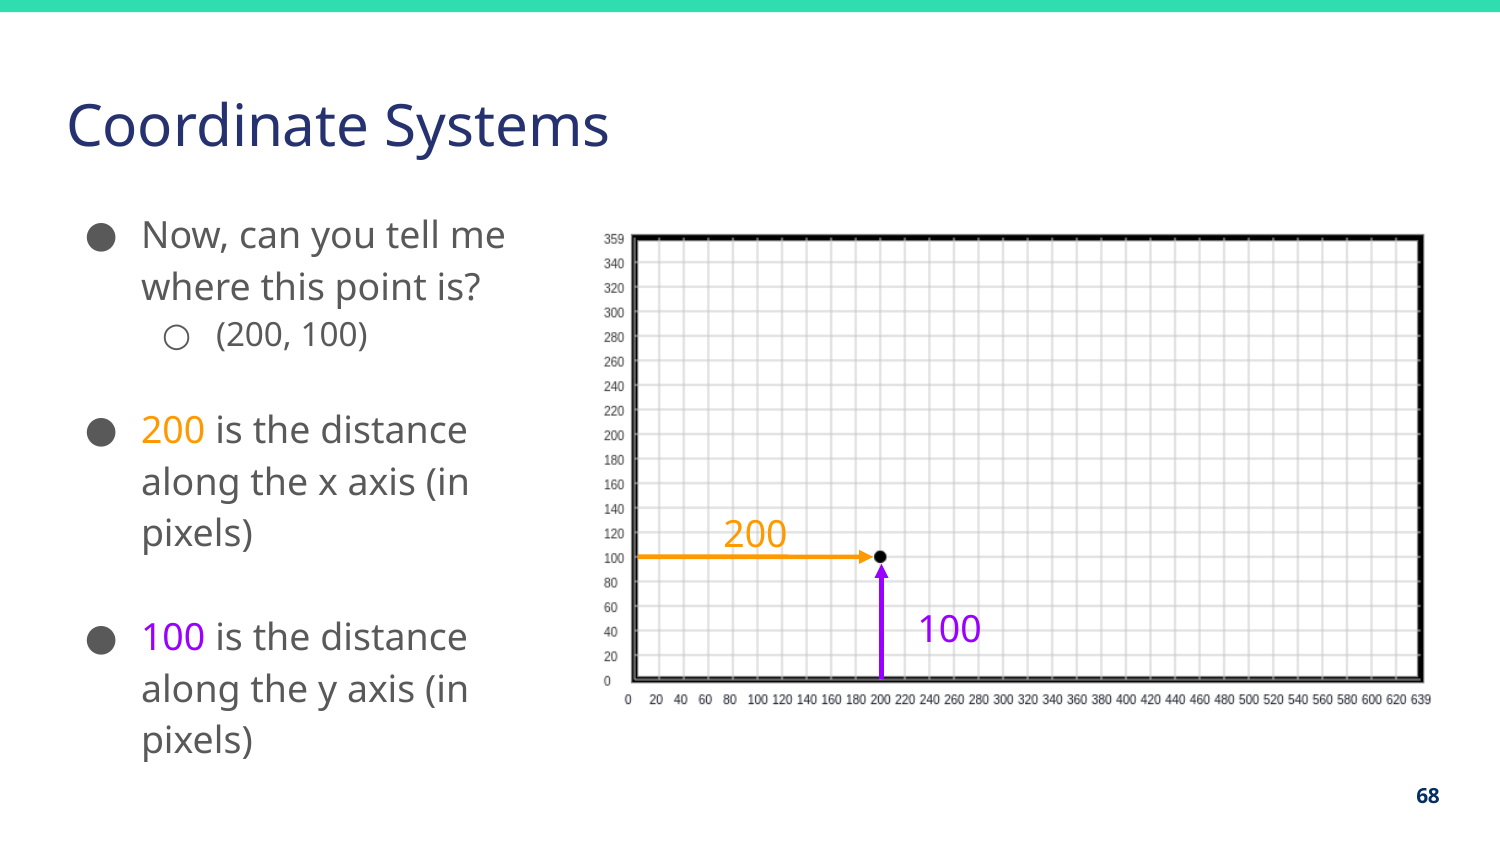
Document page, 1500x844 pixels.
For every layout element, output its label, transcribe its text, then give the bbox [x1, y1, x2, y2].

text_box 68 [1364, 764, 1455, 830]
list Now, can you tell me where this point is? (200, 100) 200 is the distance along the x axis (in pixels) 100 is the distance along the y axis (in pixels) [51, 189, 560, 788]
title Coordinate Systems [51, 72, 1449, 167]
picture [593, 222, 1450, 719]
